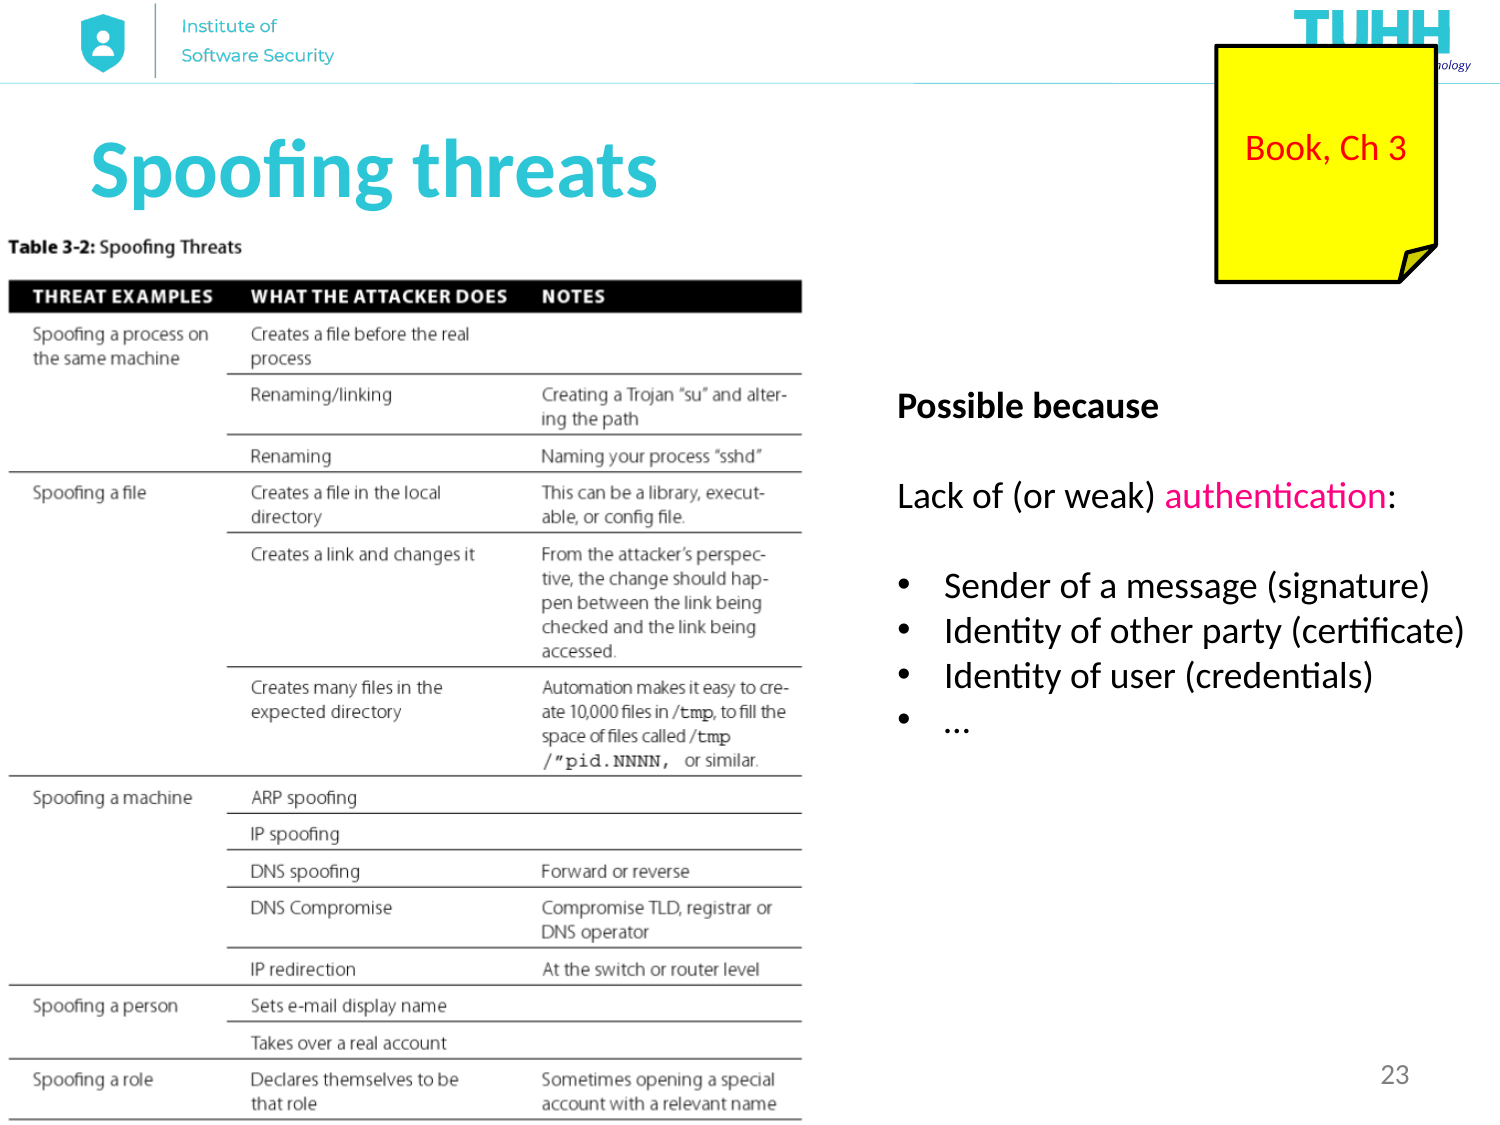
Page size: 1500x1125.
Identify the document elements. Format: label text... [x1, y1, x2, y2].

text_box Possible because Lack of (or weak) authentication: Sender of a message (signature) Identity of other party (certificate) Identity of user (credentials) … [882, 373, 1481, 749]
slide_number 23 [1326, 1042, 1425, 1103]
title Spoofing threats [75, 103, 1214, 225]
picture [1282, 10, 1471, 72]
picture [6, 234, 806, 1125]
text_box Book, Ch 3 [1214, 43, 1439, 285]
picture [75, 0, 340, 84]
